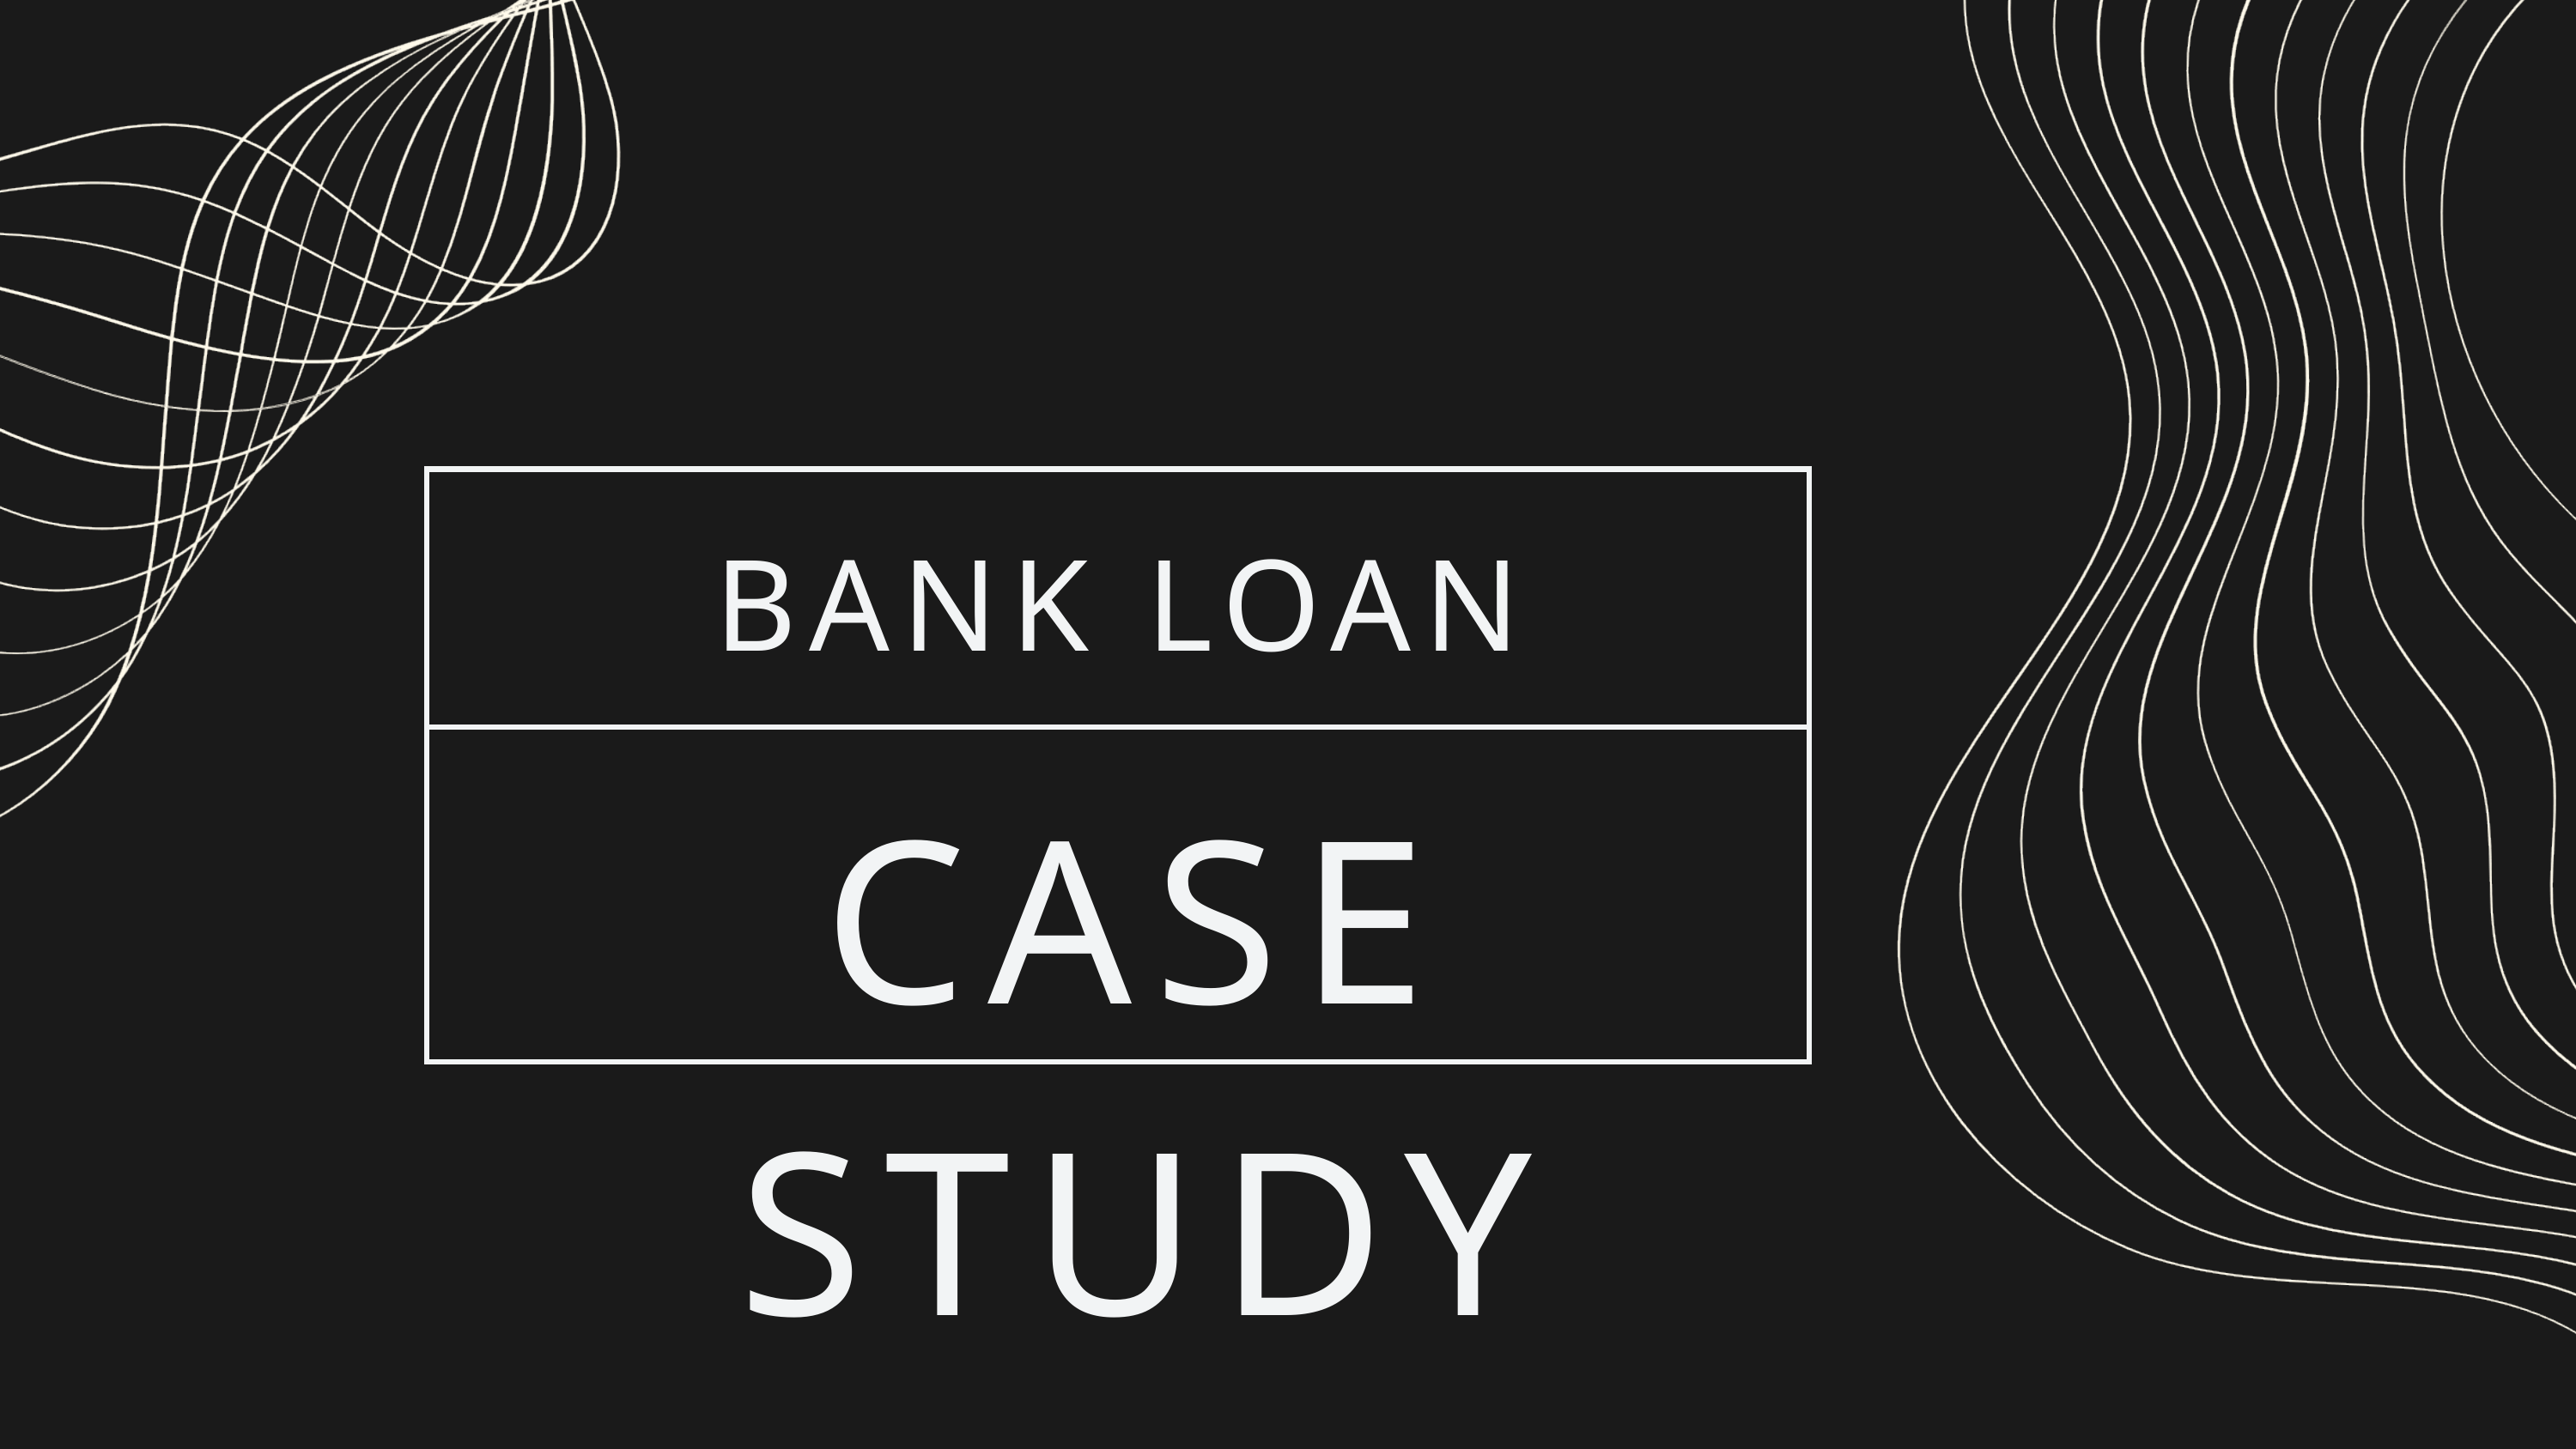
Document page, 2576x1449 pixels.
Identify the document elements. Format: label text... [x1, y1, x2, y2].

text_box [1893, 0, 2576, 1449]
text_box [426, 737, 1810, 1063]
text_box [426, 469, 1810, 728]
text_box CASE STUDY [426, 737, 1846, 1449]
text_box [0, 0, 1081, 844]
